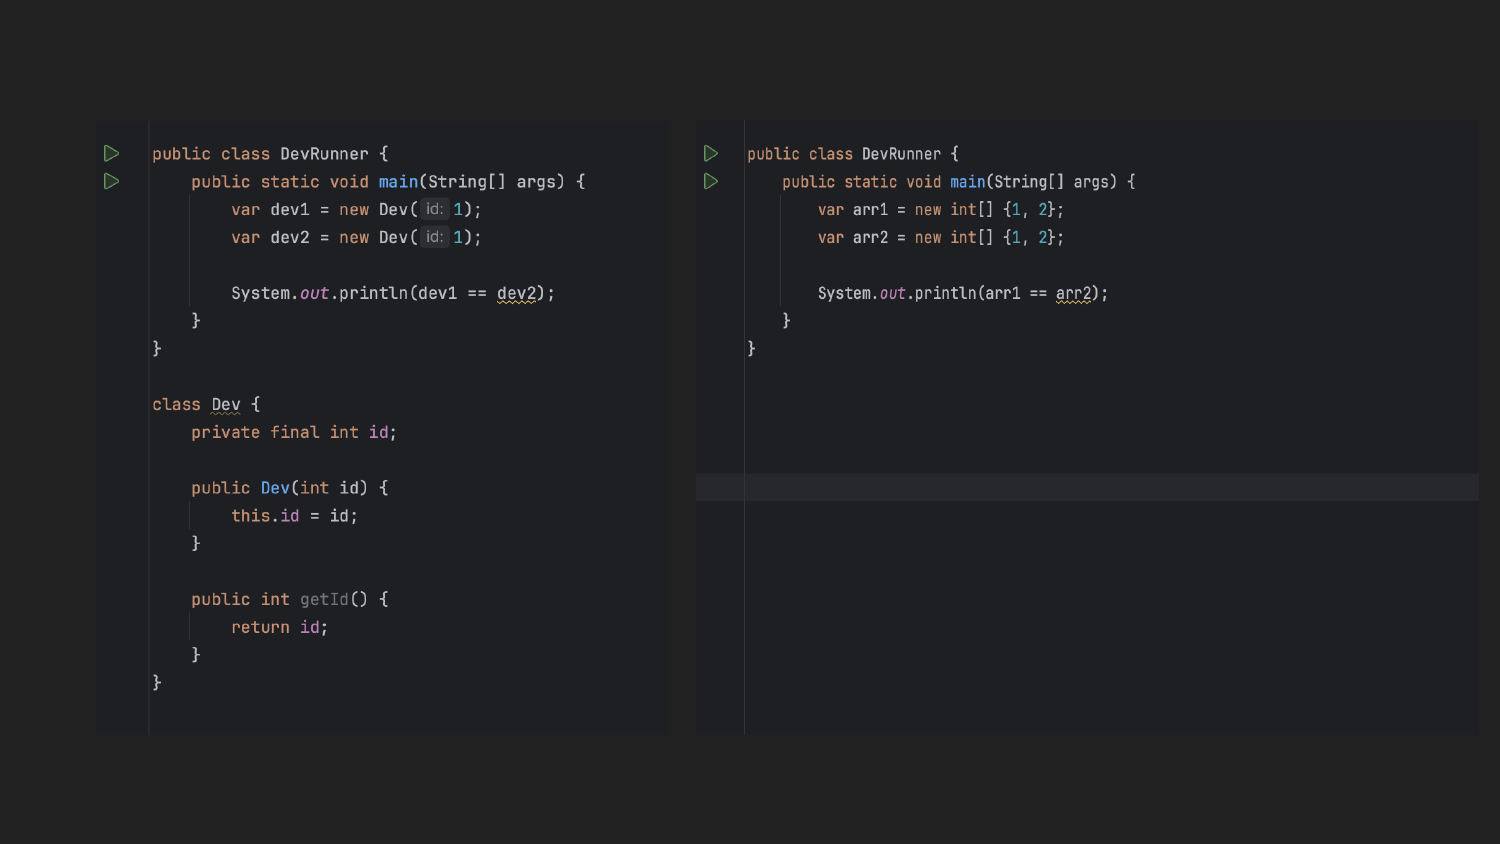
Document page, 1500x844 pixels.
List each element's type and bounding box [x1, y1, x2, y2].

picture [95, 120, 669, 735]
picture [696, 120, 1479, 735]
